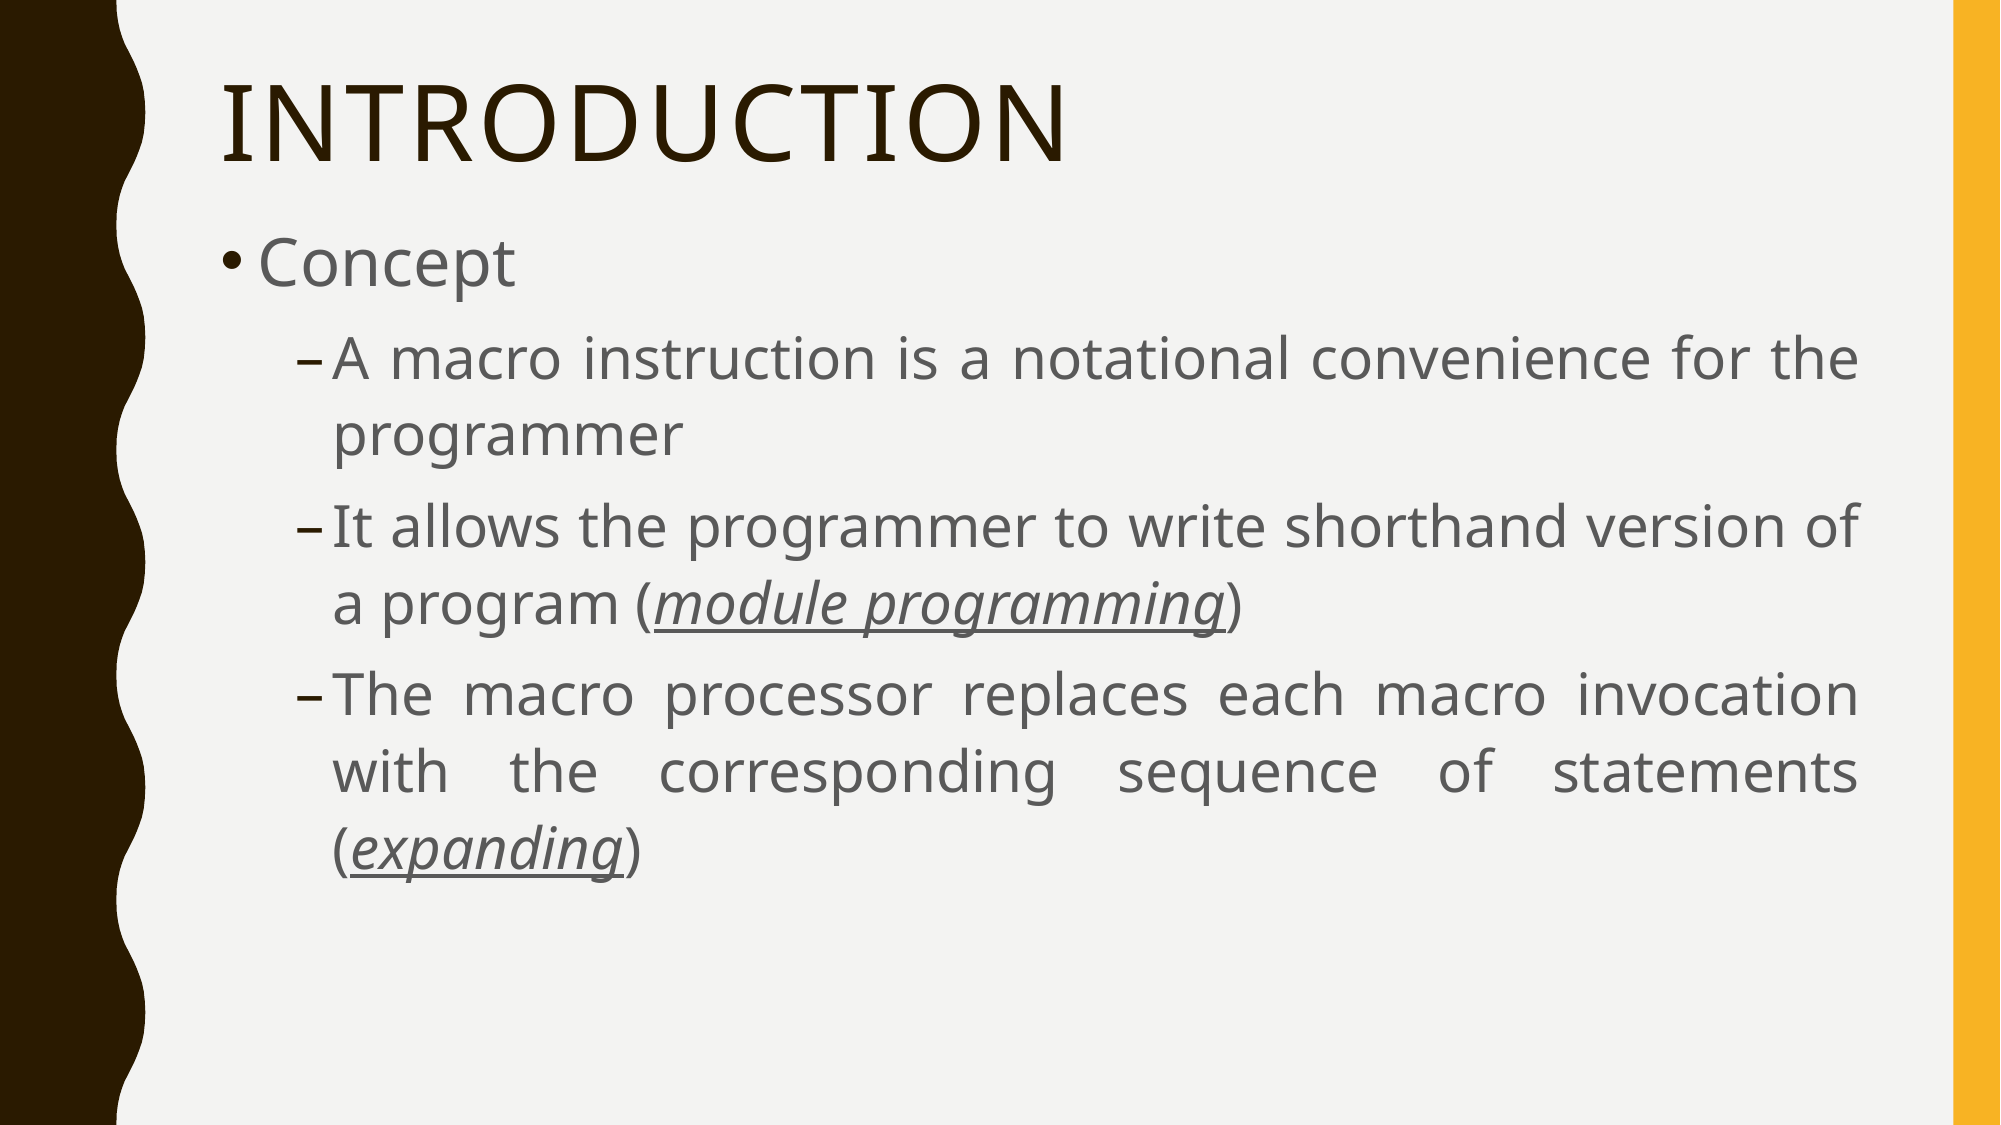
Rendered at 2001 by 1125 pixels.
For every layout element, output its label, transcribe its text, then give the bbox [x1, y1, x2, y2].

title Introduction [205, 62, 1875, 203]
list Concept A macro instruction is a notational convenience for the programmer It allows the programmer to write shorthand version of a program (module programming) The macro processor replaces each macro invocation with the corresponding sequence of statements (expanding) [205, 203, 1875, 965]
